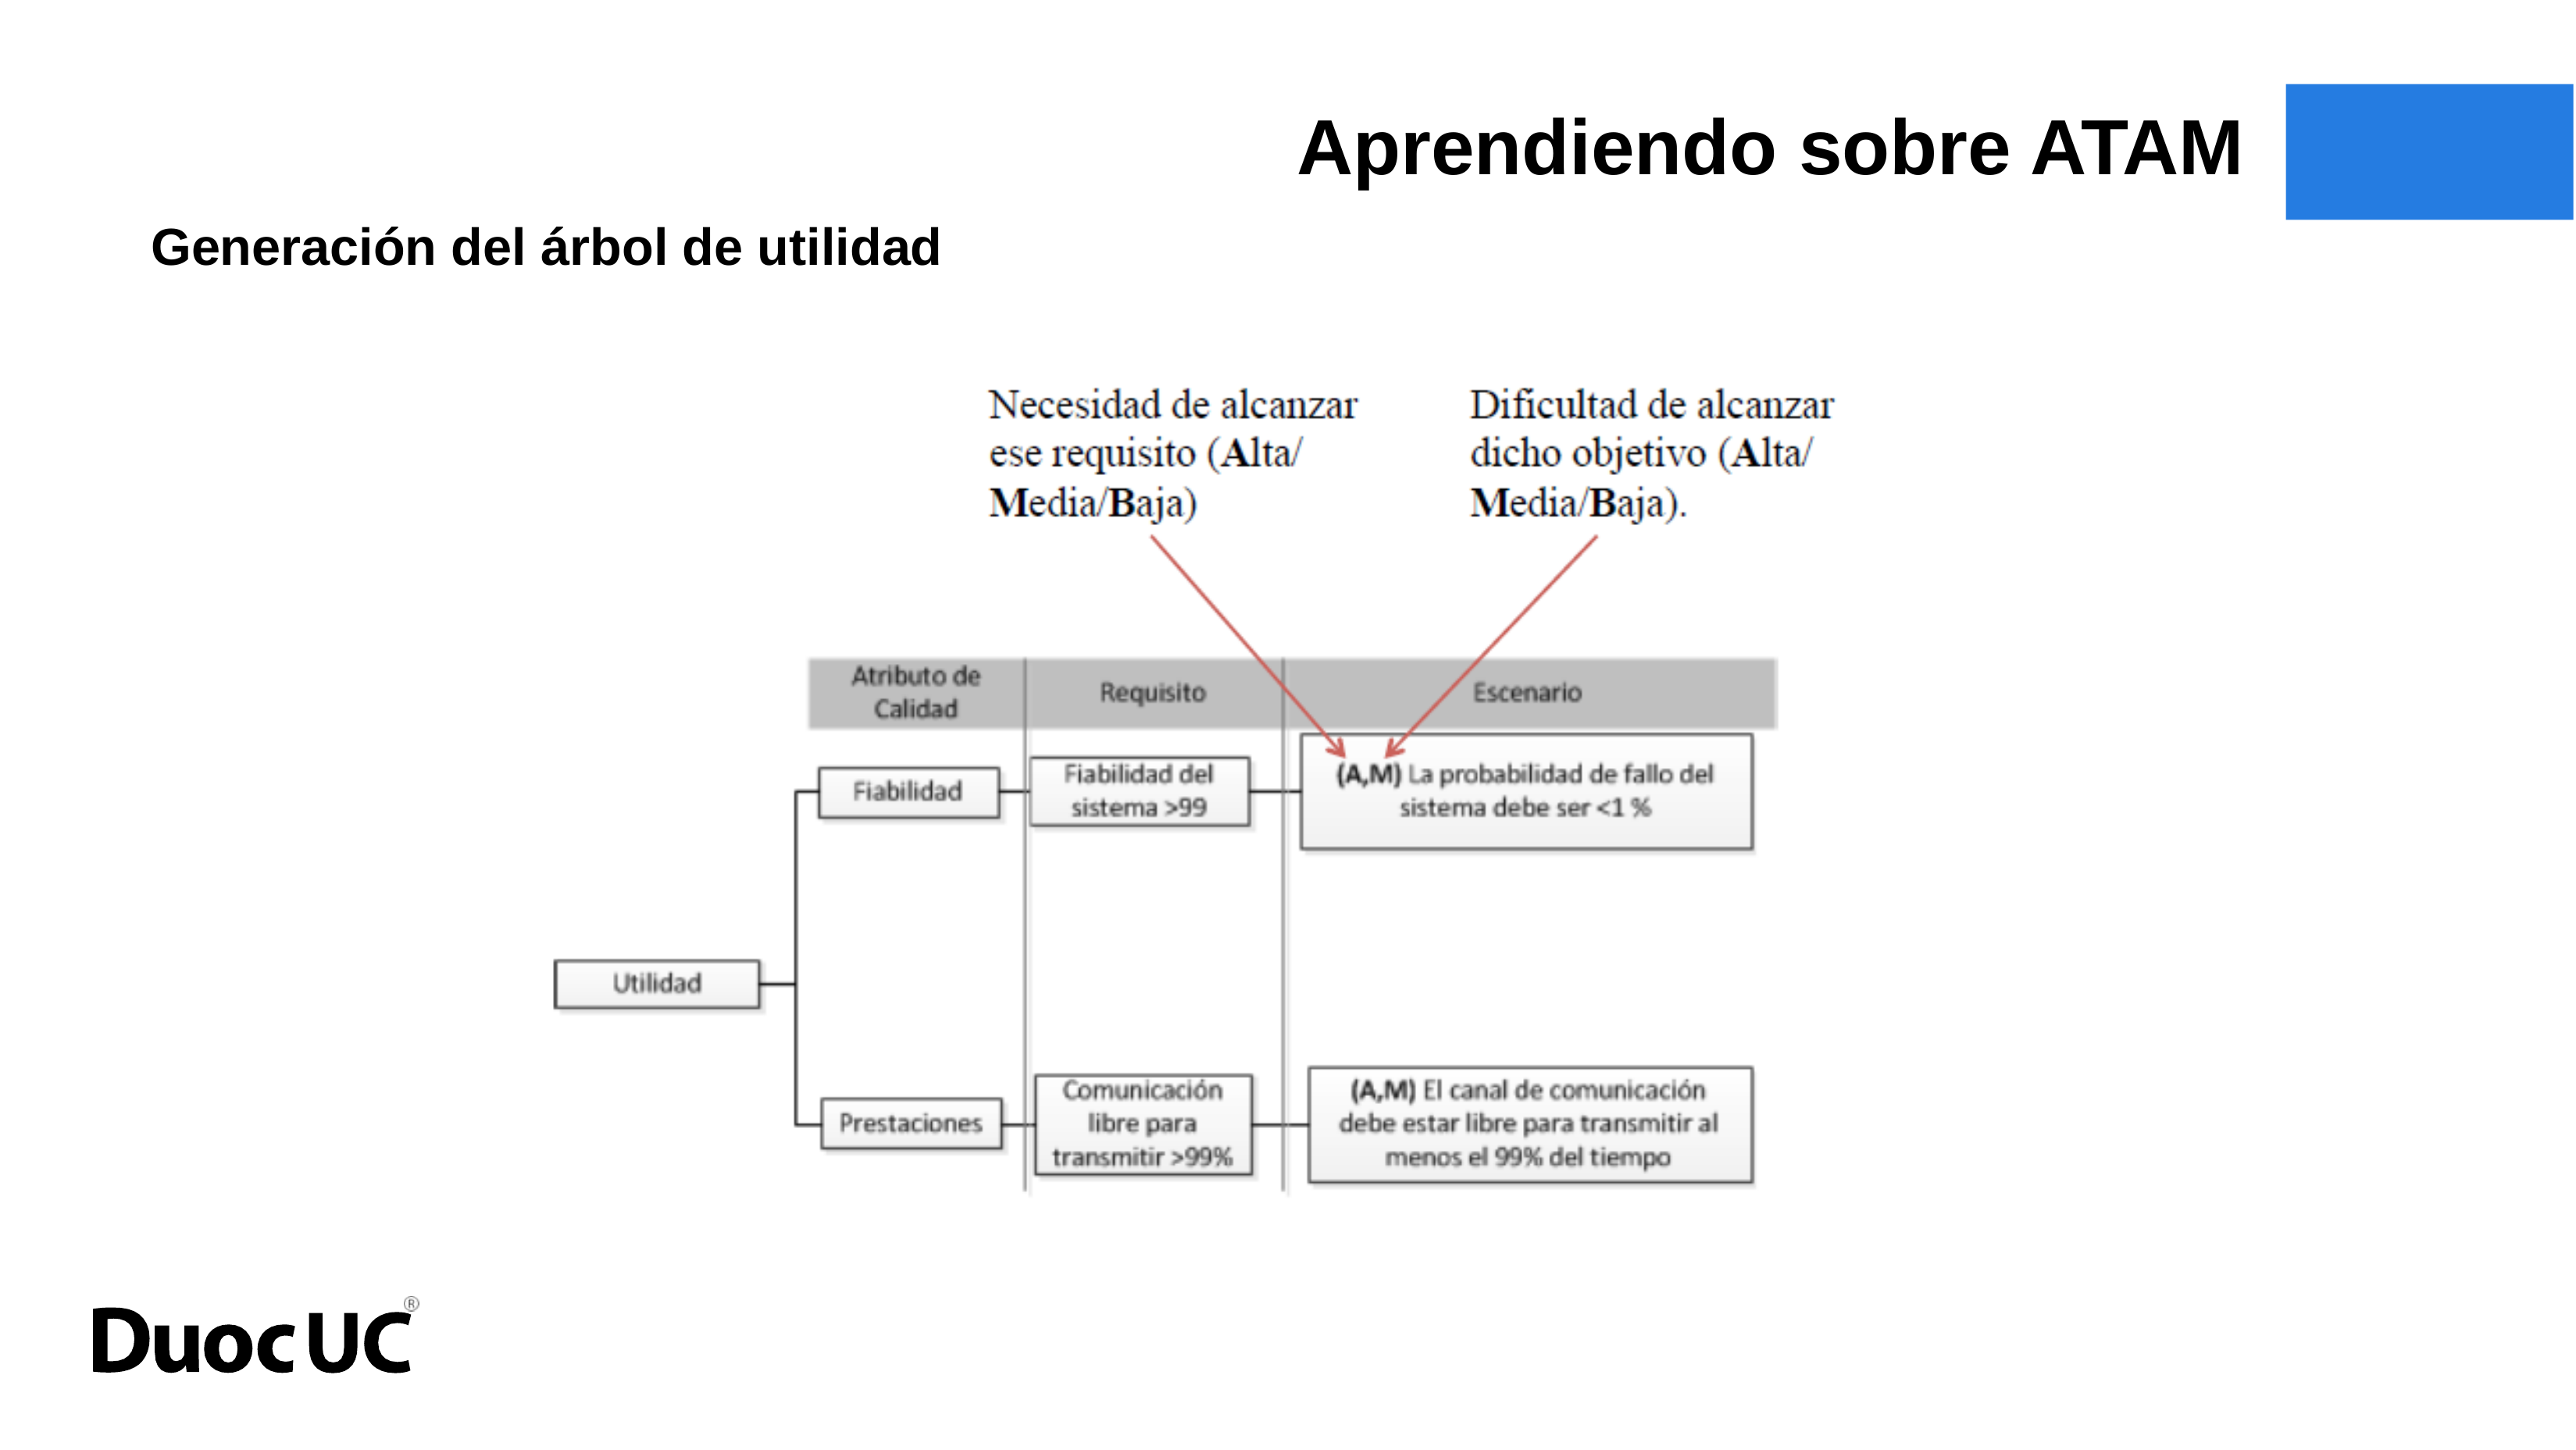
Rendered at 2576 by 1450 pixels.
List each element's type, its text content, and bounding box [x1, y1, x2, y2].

picture [404, 1296, 419, 1312]
picture [506, 382, 2007, 1243]
text_box Generación del árbol de utilidad [139, 207, 955, 281]
list Aprendiendo sobre ATAM [93, 96, 2245, 192]
